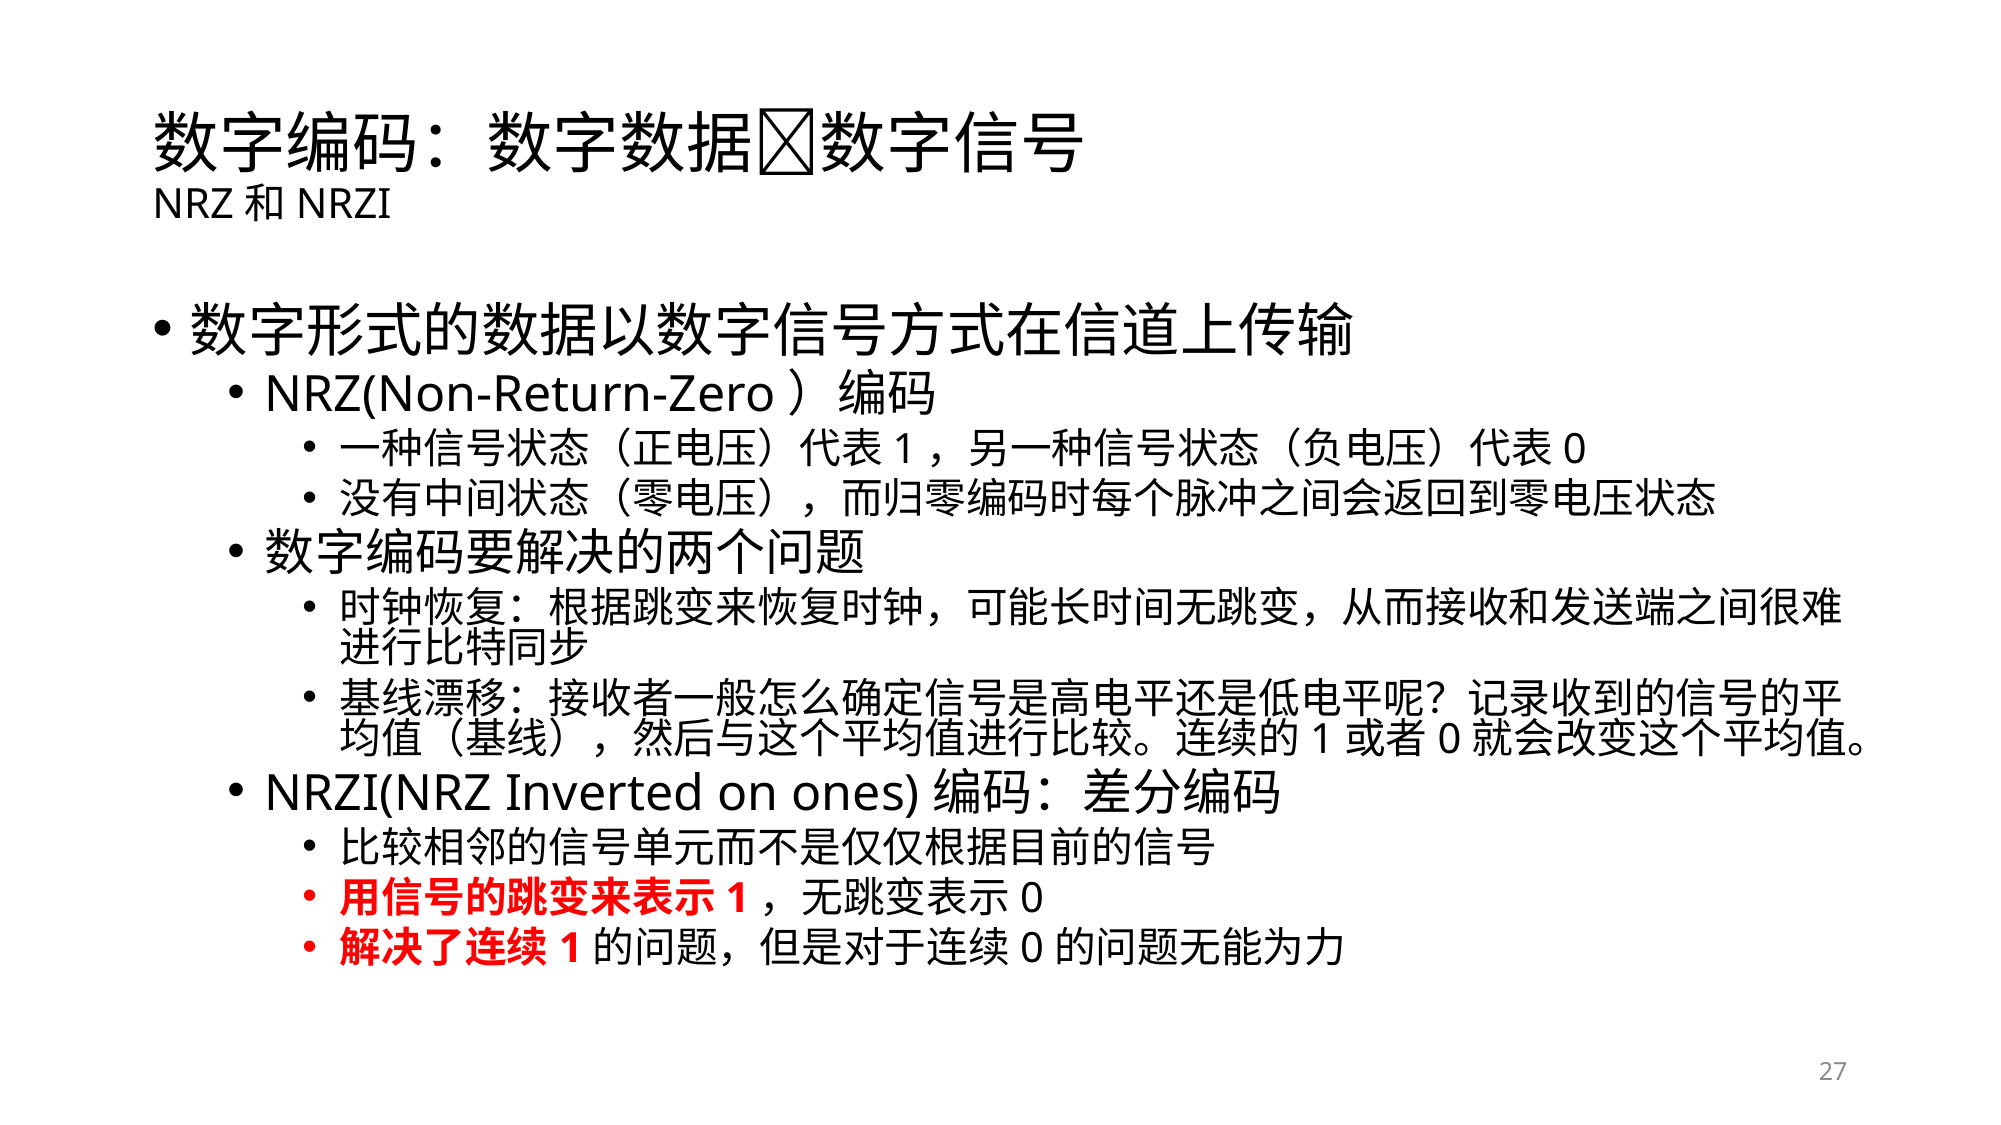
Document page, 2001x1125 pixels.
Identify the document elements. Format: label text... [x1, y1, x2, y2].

list 数字形式的数据以数字信号方式在信道上传输 NRZ(Non-Return-Zero）编码 一种信号状态（正电压）代表1，另一种信号状态（负电压）代表0 没有中间状态（零电压），而归零编码时每个脉冲之间会返回到零电压状态 数字编码要解决的两个问题 时钟恢复：根据跳变来恢复时钟，可能长时间无跳变，从而接收和发送端之间很难进行比特同步 基线漂移：接收者一般怎么确定信号是高电平还是低电平呢？记录收到的信号的平均值（基线），然后与这个平均值进行比较。连续的1或者0就会改变这个平均值。 NRZI(NRZ Inverted on ones)编码：差分编码 比较相邻的信号单元而不是仅仅根据目前的信号 用信号的跳变来表示1，无跳变表示0 解决了连续1的问题，但是对于连续0的问题无能为力 [137, 299, 1863, 1014]
slide_number 27 [1412, 1042, 1863, 1103]
title 数字编码：数字数据数字信号 NRZ和NRZI [137, 59, 1863, 278]
